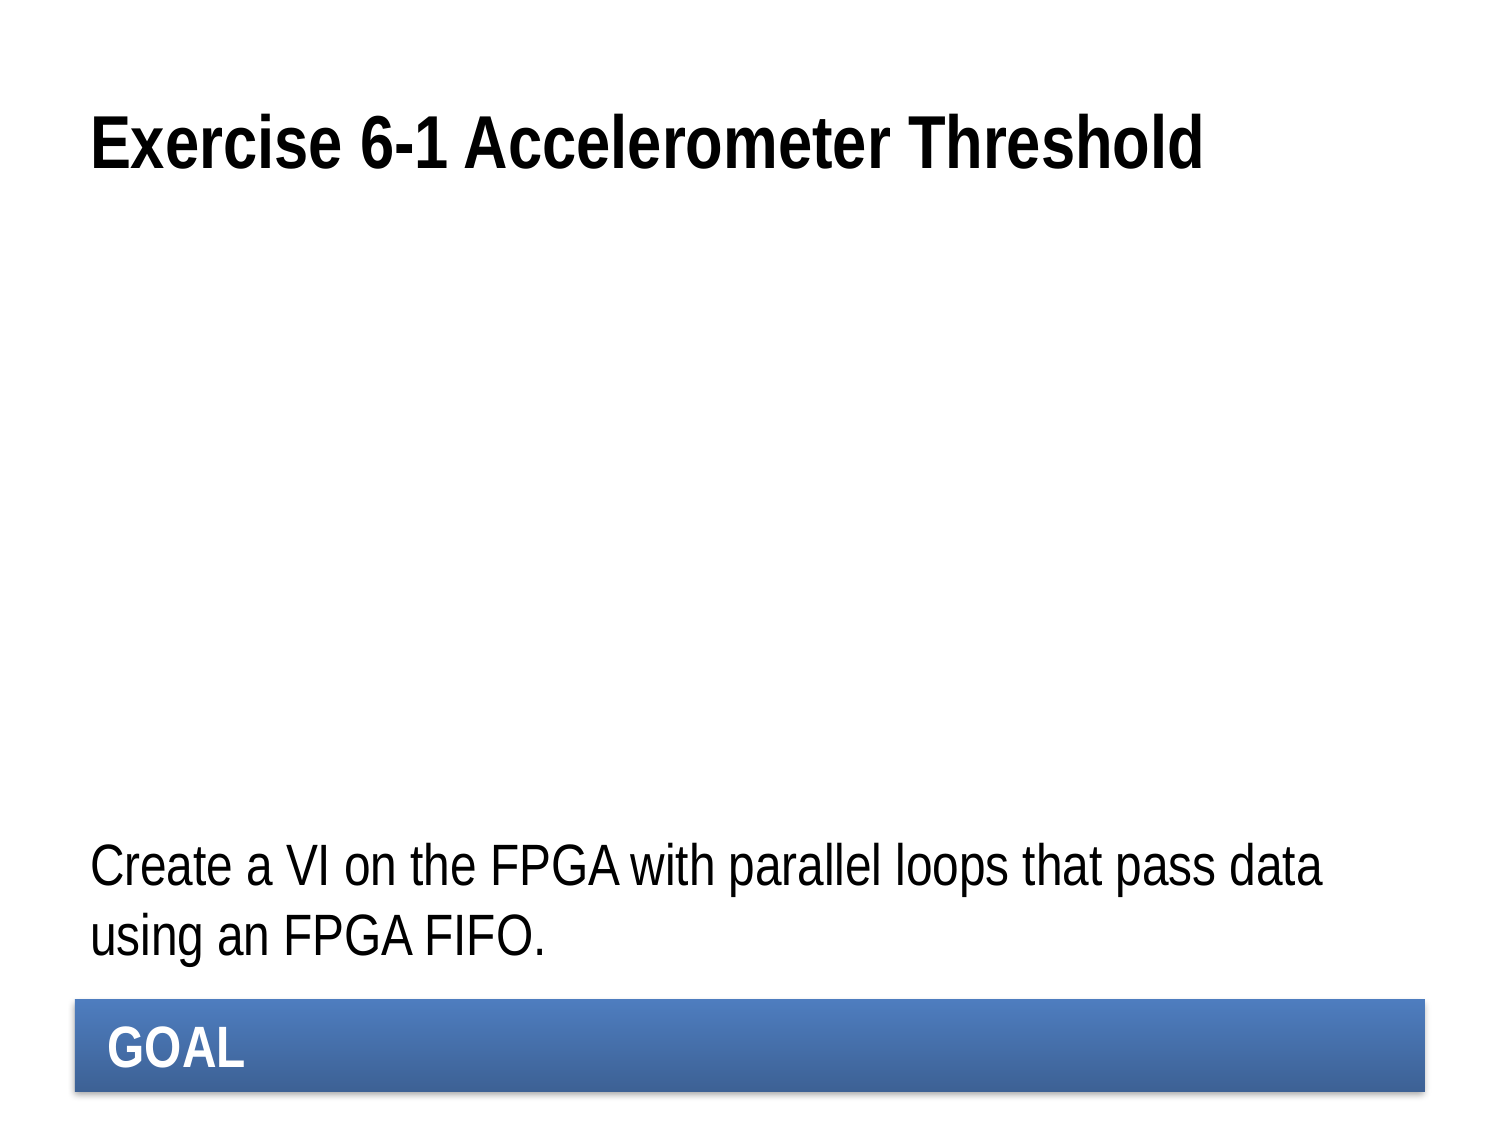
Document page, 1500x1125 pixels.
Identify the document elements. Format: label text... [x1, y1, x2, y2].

title Exercise 6-1 Accelerometer Threshold [75, 45, 1425, 233]
list Create a VI on the FPGA with parallel loops that pass data using an FPGA FIFO. [75, 650, 1425, 975]
